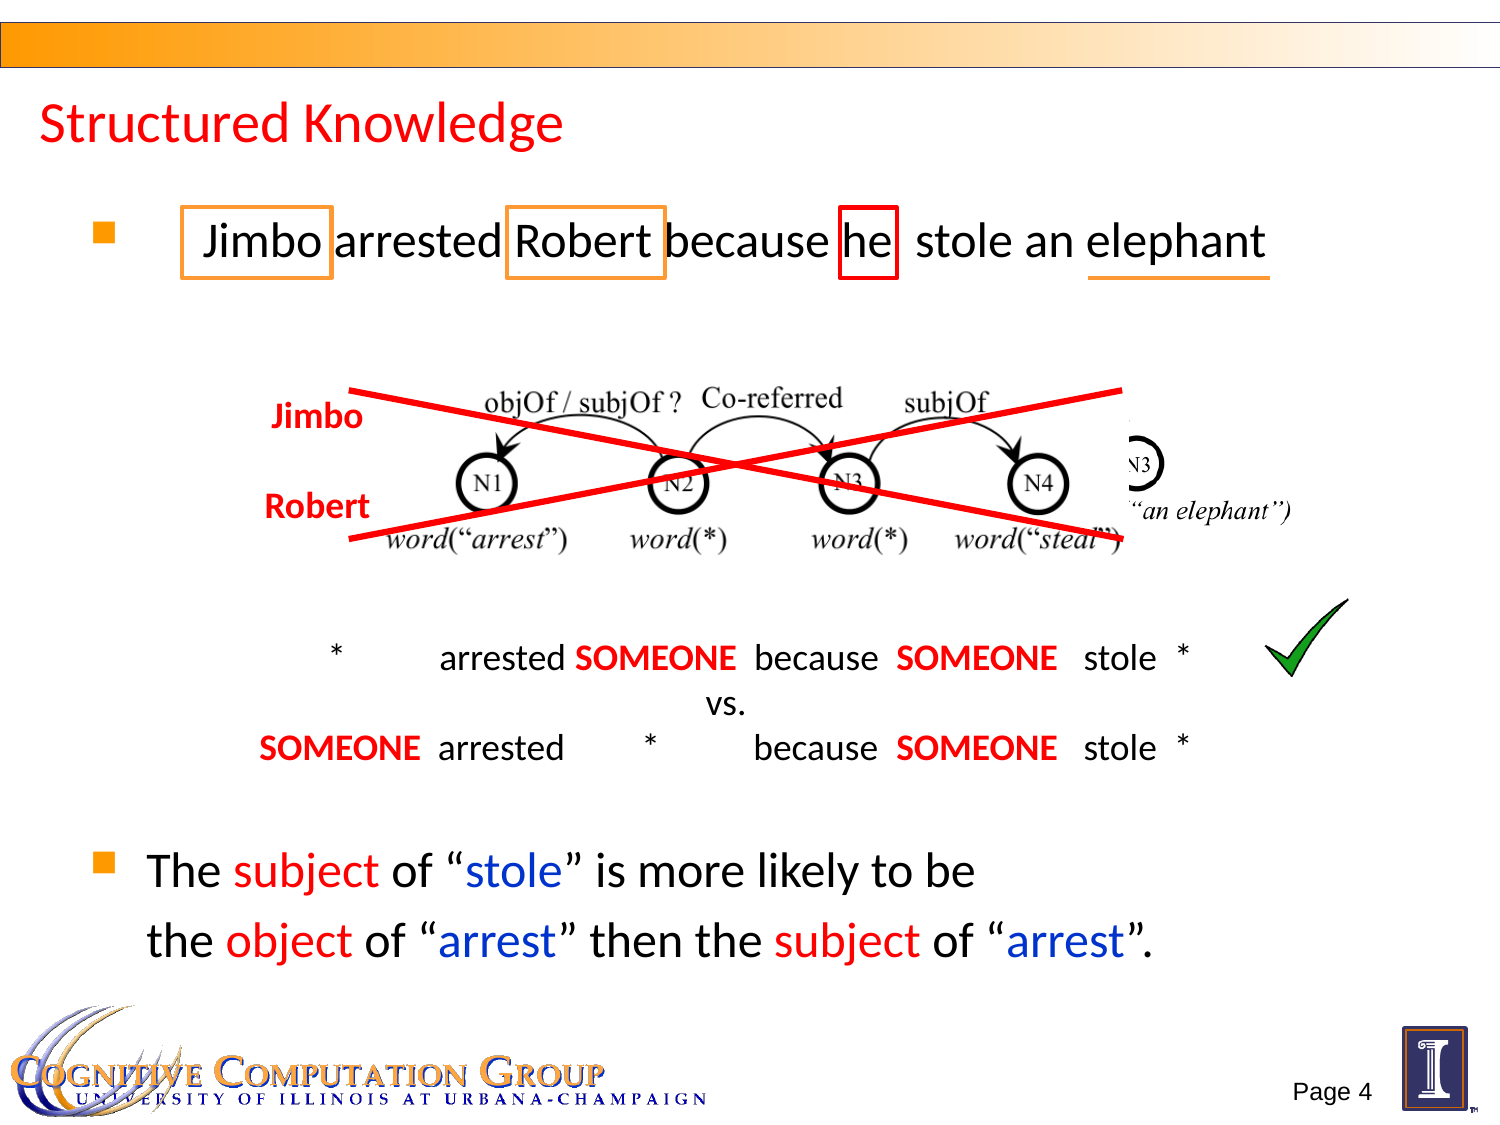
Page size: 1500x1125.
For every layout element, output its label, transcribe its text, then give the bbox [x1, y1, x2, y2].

text_box [505, 205, 667, 280]
title Structured Knowledge [24, 75, 1375, 163]
picture [371, 374, 1295, 567]
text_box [348, 389, 1124, 540]
list Jimbo arrested Robert because he stole an elephant The subject of “stole” is more likely to be the object of “arrest” then the subject of “arrest”. [75, 200, 1425, 1013]
text_box Jimbo stole an elephant vs. Robert stole an elephant [249, 383, 366, 534]
text_box [180, 205, 334, 280]
text_box [838, 205, 899, 280]
picture [0, 1000, 713, 1125]
slide_number 4 [1237, 1074, 1388, 1113]
picture [1263, 598, 1350, 678]
text_box * arrested SOMEONE because SOMEONE stole * vs. SOMEONE arrested * because SOMEONE stole * [244, 625, 1208, 776]
